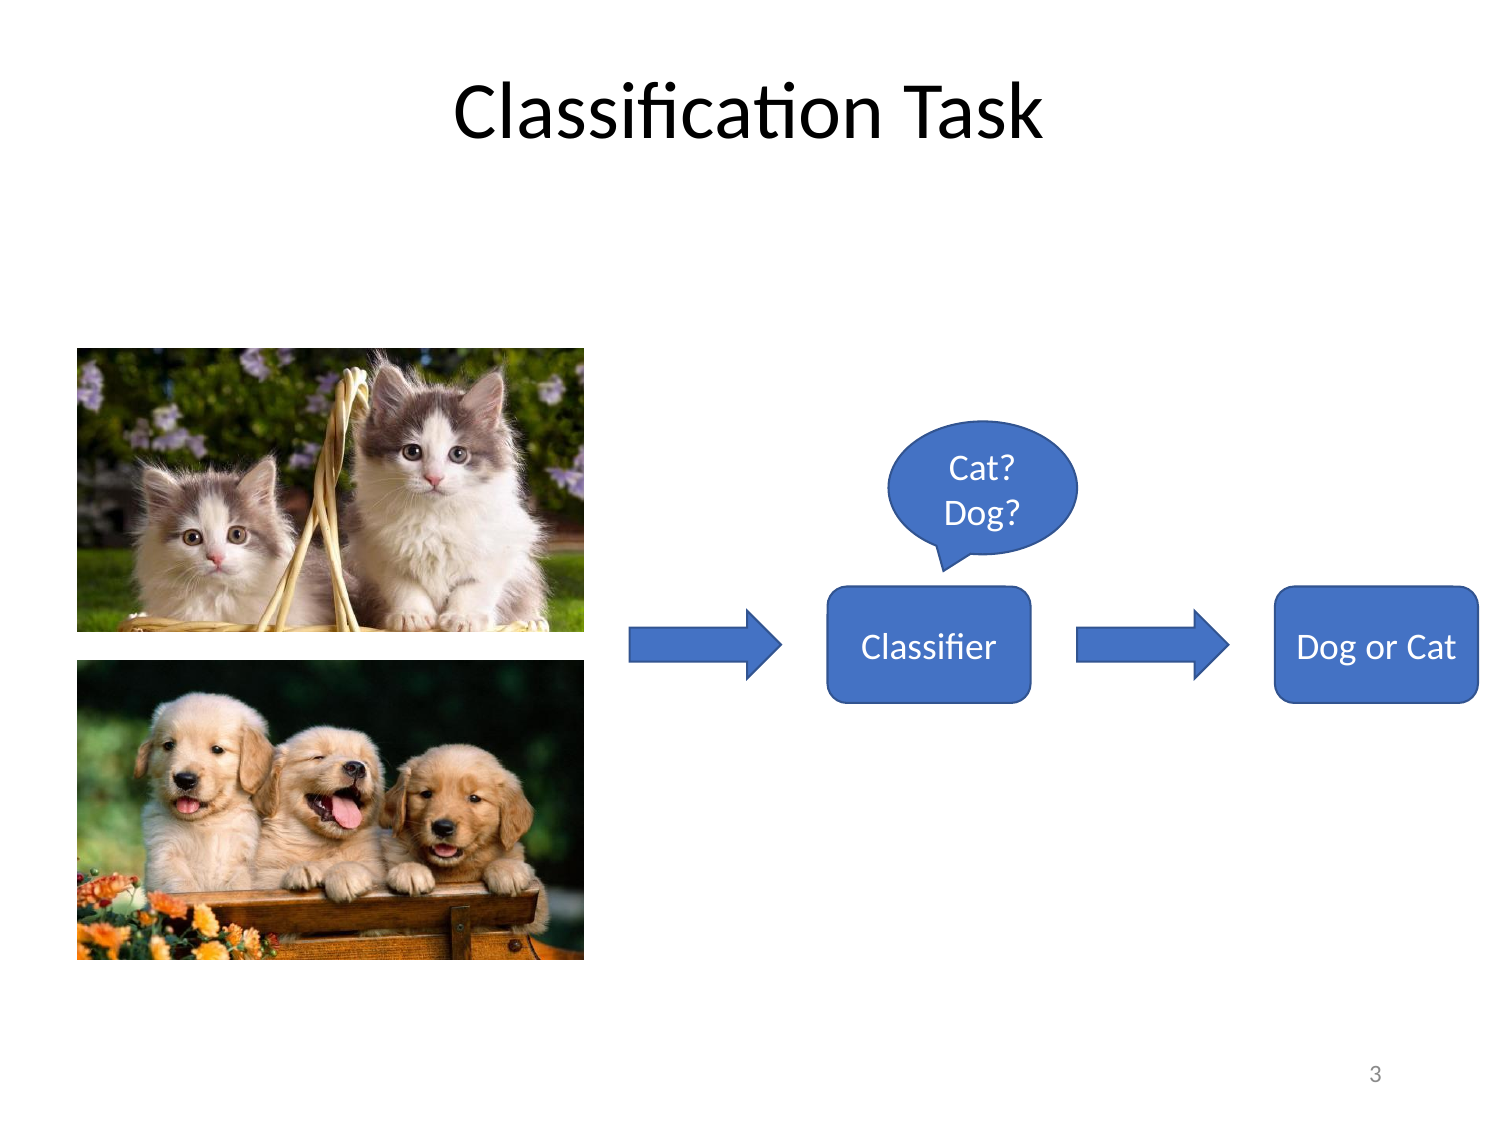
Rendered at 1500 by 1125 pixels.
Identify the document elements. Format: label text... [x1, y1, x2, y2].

text_box [1076, 608, 1230, 681]
text_box Dog or Cat [1273, 585, 1480, 704]
picture [77, 348, 584, 632]
text_box Cat? Dog? [887, 420, 1079, 573]
text_box [628, 608, 783, 681]
slide_number 3 [1059, 1042, 1397, 1103]
title Classification Task [103, 59, 1397, 164]
text_box Classifier [826, 585, 1032, 704]
picture [77, 660, 584, 960]
